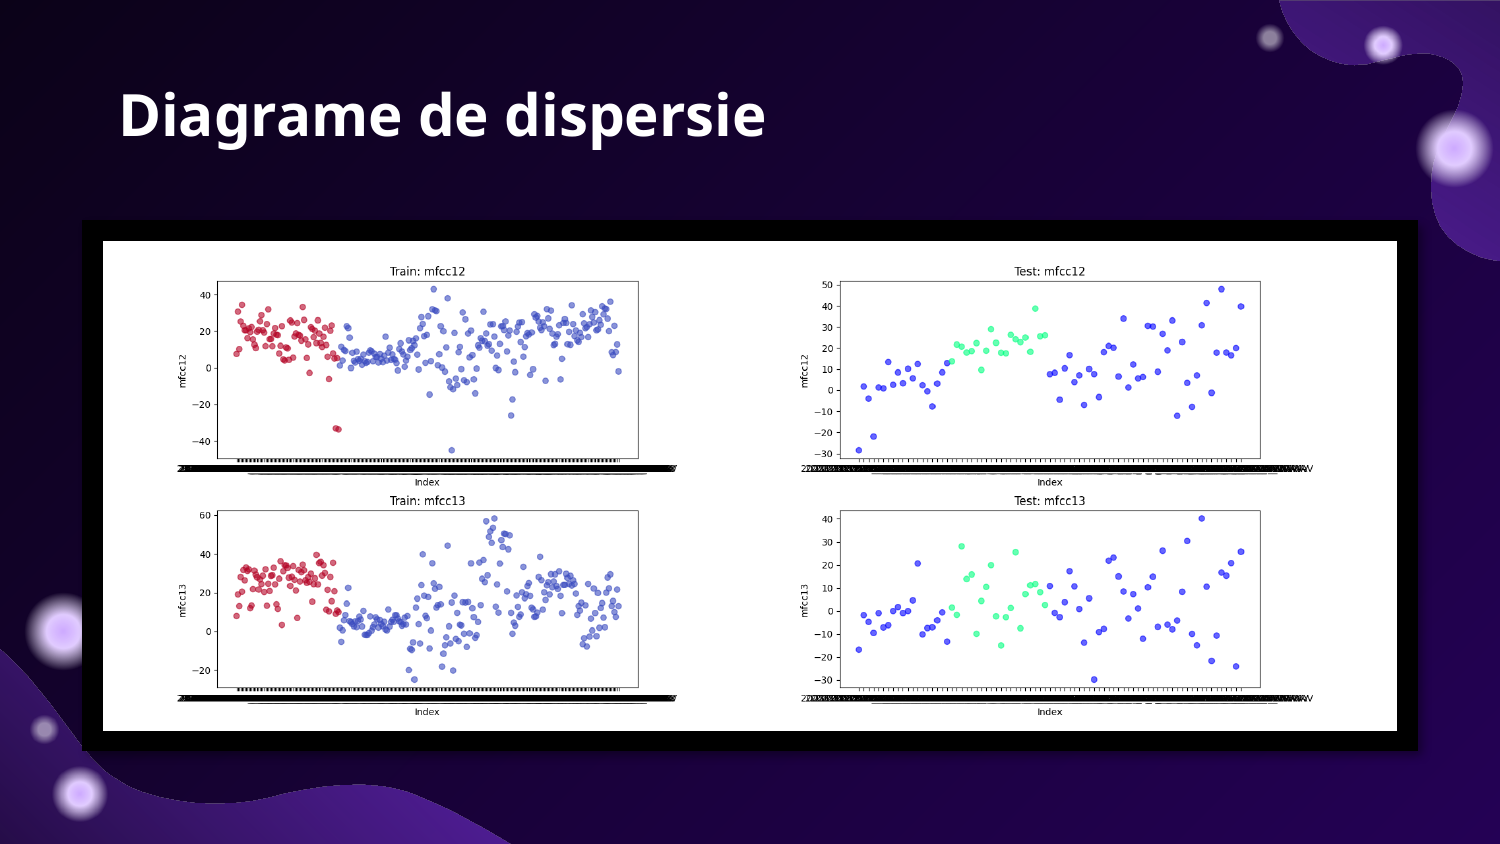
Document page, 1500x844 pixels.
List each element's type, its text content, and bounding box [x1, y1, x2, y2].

title Diagrame de dispersie [103, 63, 946, 163]
picture [102, 240, 1398, 731]
